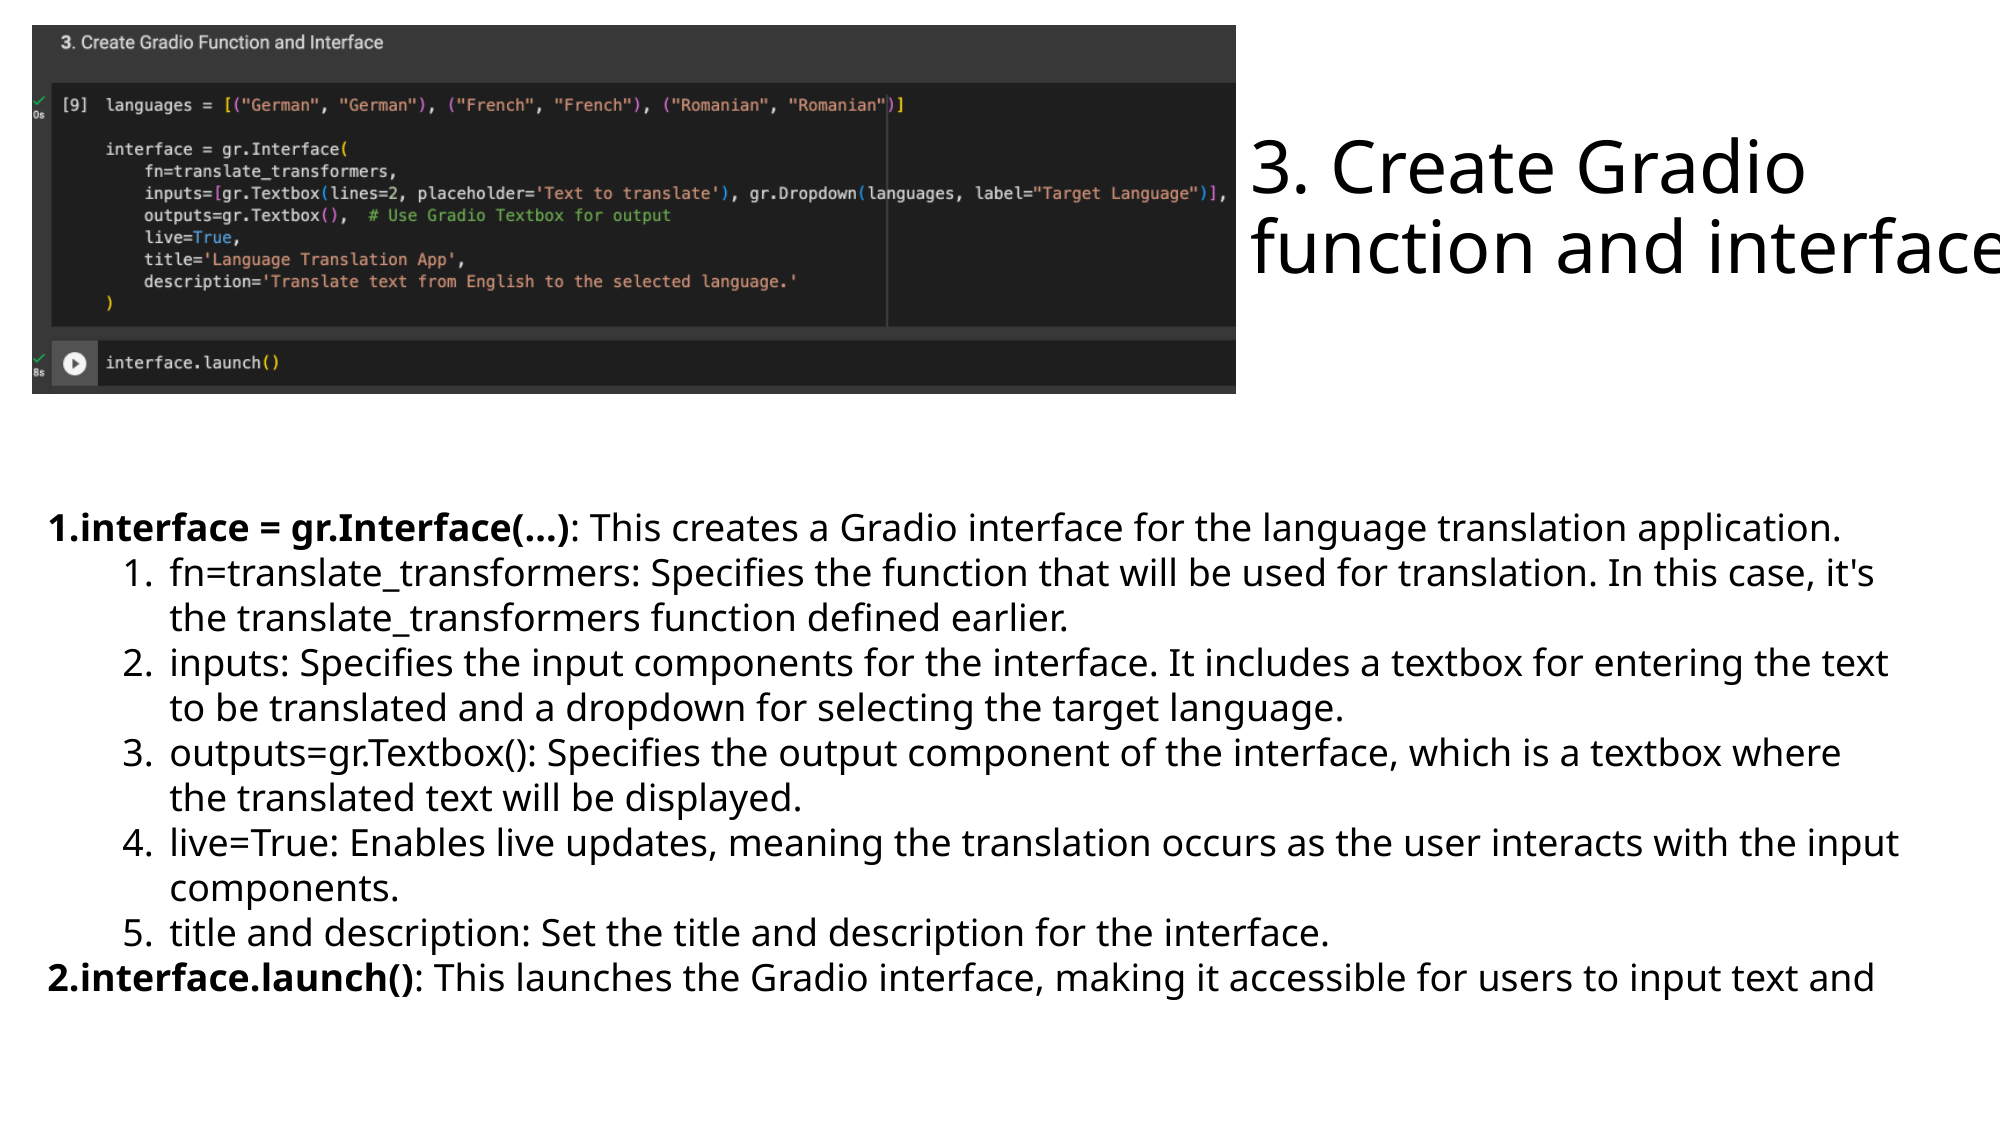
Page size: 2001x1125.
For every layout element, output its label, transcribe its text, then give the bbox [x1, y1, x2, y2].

title 3. Create Gradio function and interface [1236, 96, 2000, 324]
picture [32, 25, 1236, 394]
text_box interface = gr.Interface(...): This creates a Gradio interface for the language translation application. fn=translate_transformers: Specifies the function that will be used for translation. In this case, it's the translate_transformers function defined earlier. inputs: Specifies the input components for the interface. It includes a textbox for entering the text to be translated and a dropdown for selecting the target language. outputs=gr.Textbox(): Specifies the output component of the interface, which is a textbox where the translated text will be displayed. live=True: Enables live updates, meaning the translation occurs as the user interacts with the input components. title and description: Set the title and description for the interface. interface.launch(): This launches the Gradio interface, making it accessible for users to input text and [32, 496, 1922, 1007]
